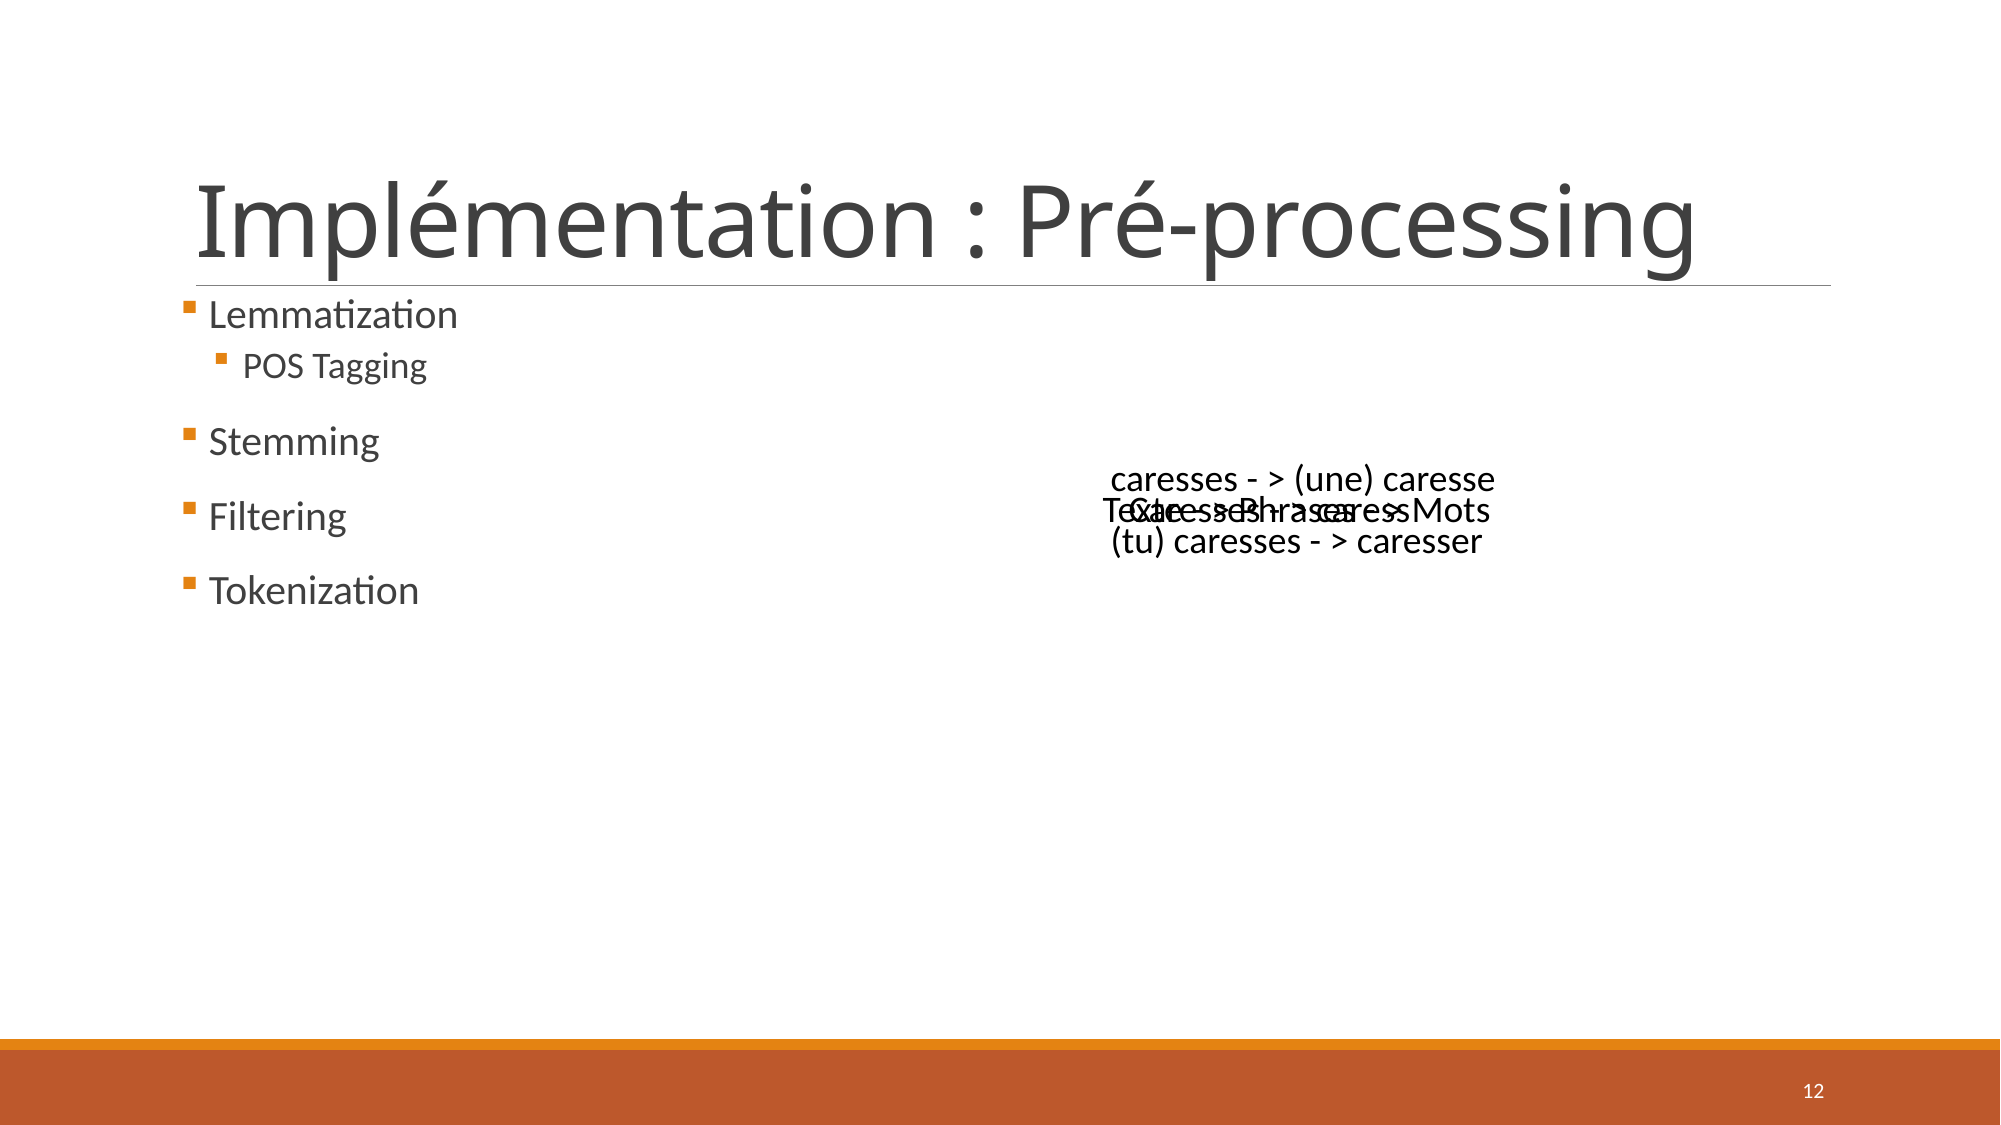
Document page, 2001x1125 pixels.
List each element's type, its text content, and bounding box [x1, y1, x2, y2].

text_box (tu) caresses - > caresser [1095, 538, 1499, 569]
text_box [1112, 302, 1802, 899]
list Lemmatization POS Tagging Stemming Filtering Tokenization [180, 285, 552, 696]
text_box Texte - > Phrases - > Mots [1088, 478, 1506, 538]
slide_number 12 [1624, 1059, 1840, 1120]
title Implémentation : Pré-processing [180, 47, 1830, 285]
text_box caresses - > (une) caresse [1095, 447, 1512, 507]
